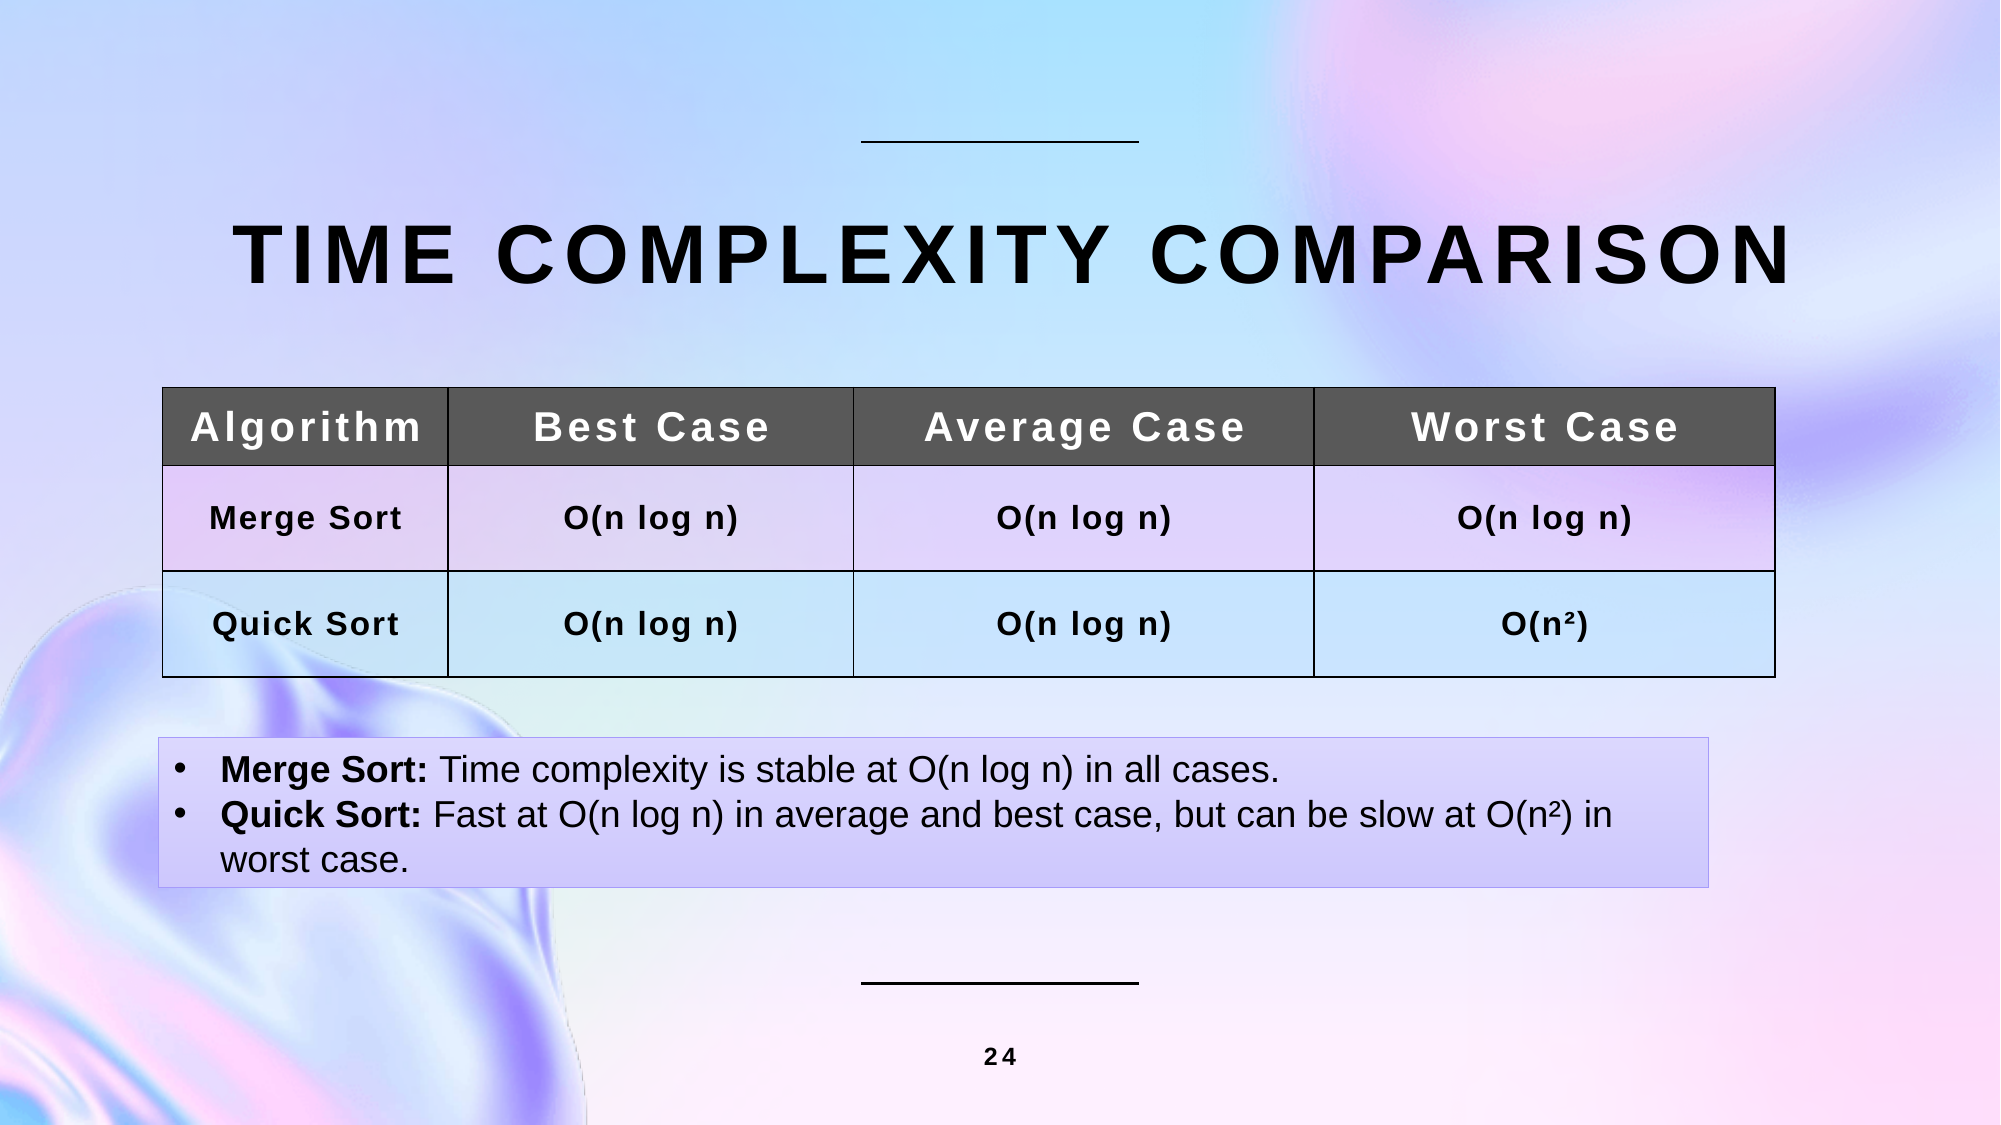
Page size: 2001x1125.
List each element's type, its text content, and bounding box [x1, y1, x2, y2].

picture [0, 0, 2000, 1125]
table_cell O(n log n) [449, 466, 853, 570]
text_box Merge Sort: Time complexity is stable at O(n log n) in all cases. Quick Sort: Fast at O(n log n) in average and best case, but can be slow at O(n²) in worst case. [158, 737, 1709, 888]
table_header Best Case [449, 388, 853, 465]
table_header Average Case [854, 388, 1313, 465]
table_cell O(n²) [1315, 572, 1774, 676]
table_cell O(n log n) [449, 572, 853, 676]
title Time Complexity Comparison [112, 112, 1913, 371]
table_header Algorithm [163, 388, 447, 465]
table_cell O(n log n) [1315, 466, 1774, 570]
slide_number 24 [662, 985, 1338, 1125]
table_cell O(n log n) [854, 466, 1313, 570]
table_cell Quick Sort [163, 572, 447, 676]
table_cell O(n log n) [854, 572, 1313, 676]
table_header Worst Case [1315, 388, 1774, 465]
table_cell Merge Sort [163, 466, 447, 570]
